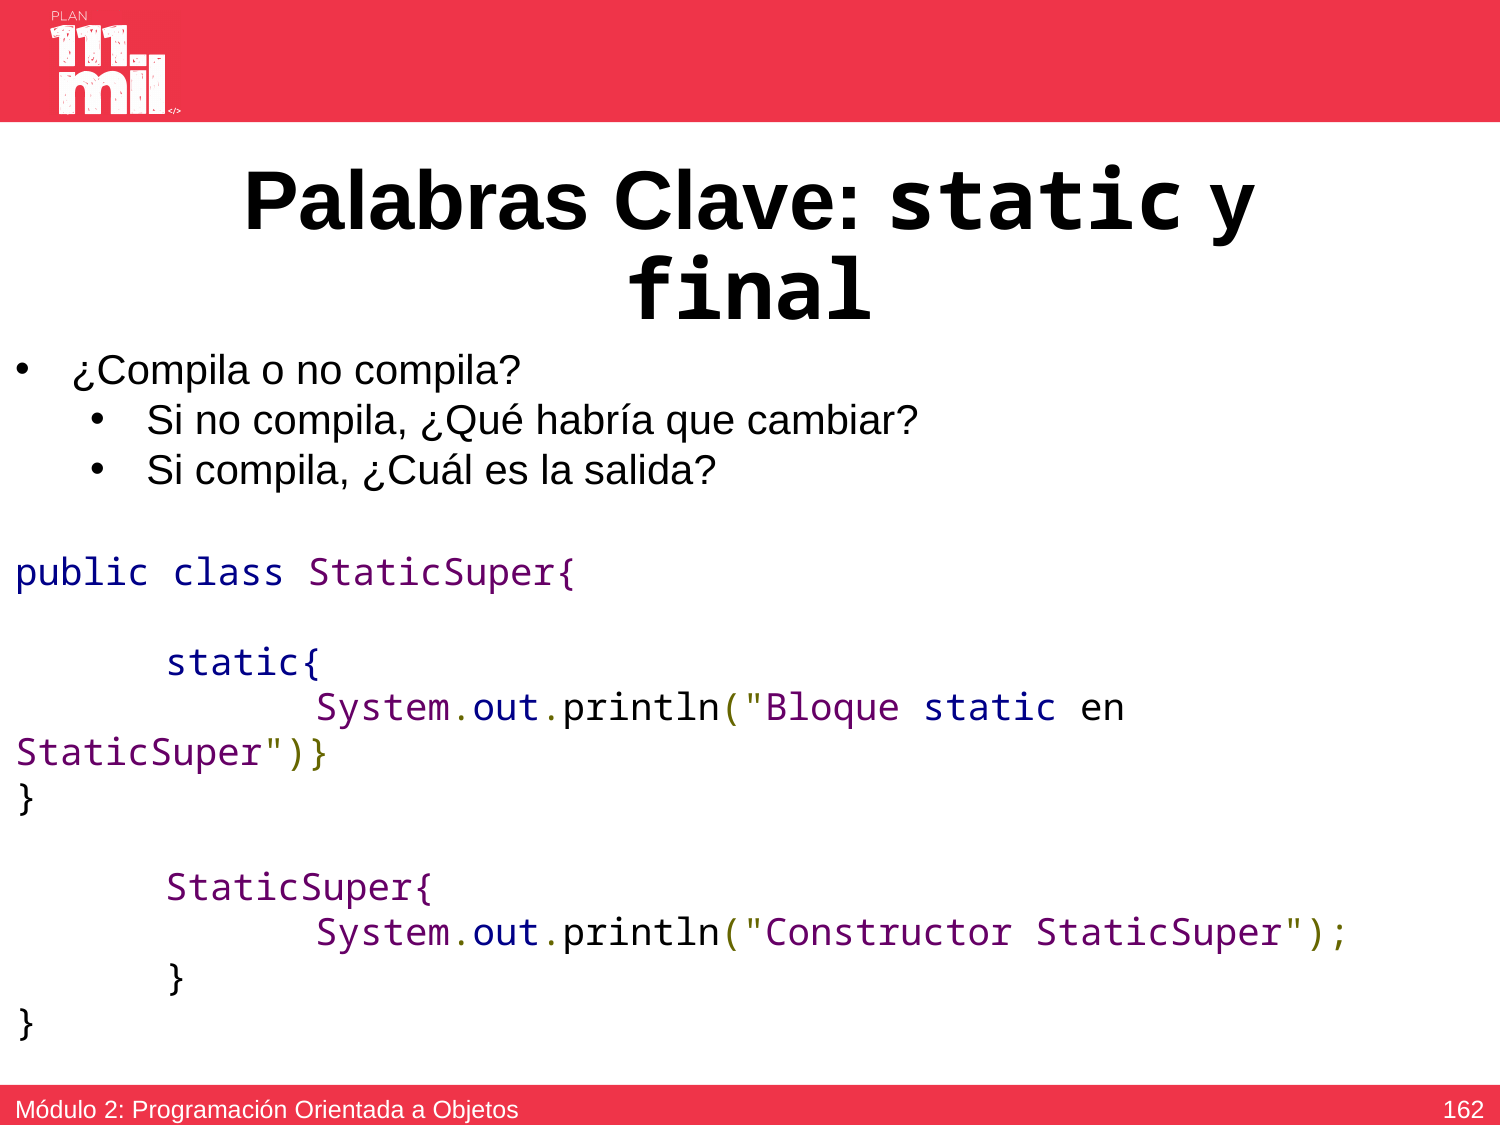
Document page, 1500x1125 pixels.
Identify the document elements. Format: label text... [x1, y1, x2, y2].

text_box public class StaticSuper{ static{ System.out.println("Bloque static en StaticSuper")} } StaticSuper{ System.out.println("Constructor StaticSuper"); } } [0, 540, 1443, 1101]
picture [49, 10, 181, 115]
title Palabras Clave: static y final [103, 147, 1397, 348]
footer Módulo 2: Programación Orientada a Objetos [0, 1101, 719, 1125]
slide_number 161 [1162, 1078, 1500, 1125]
text_box ¿Compila o no compila? Si no compila, ¿Qué habría que cambiar? Si compila, ¿Cuál es la salida? [0, 335, 1056, 502]
